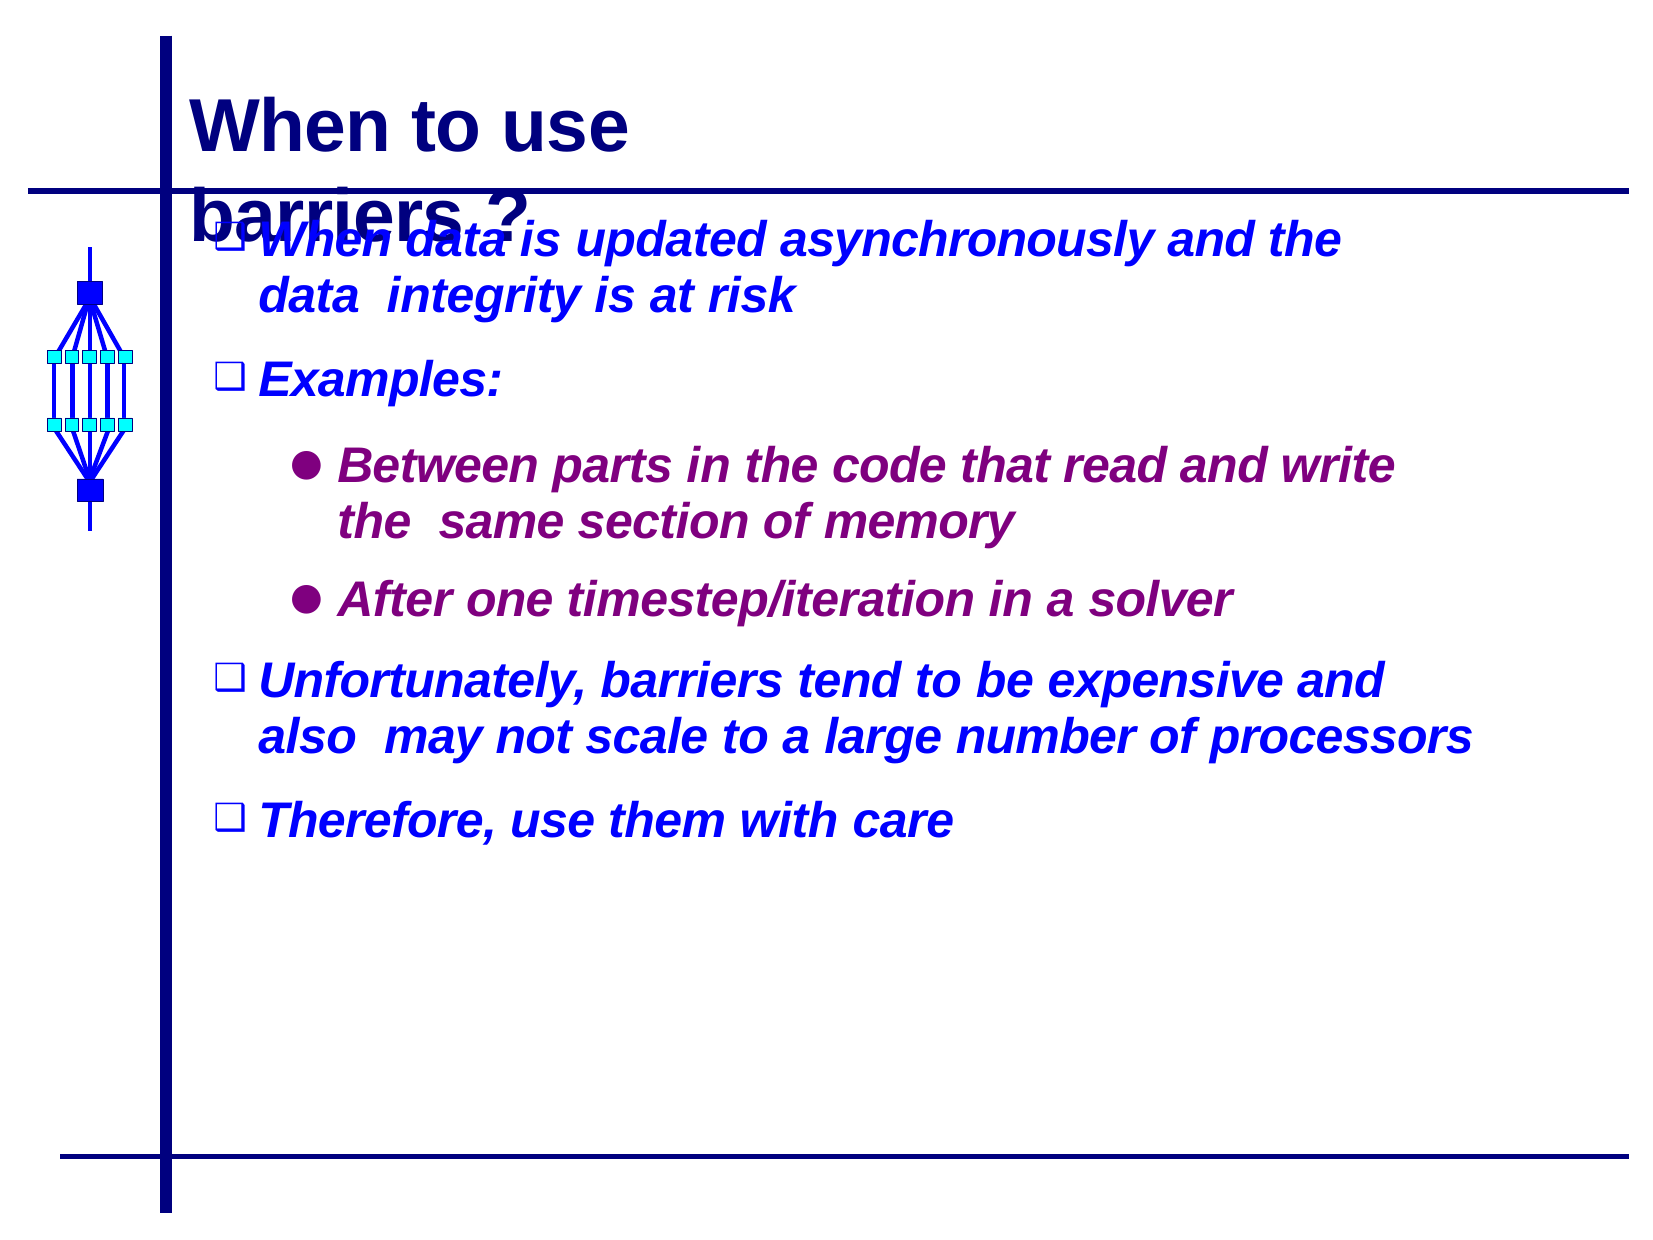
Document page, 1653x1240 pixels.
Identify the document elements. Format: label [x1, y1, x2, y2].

text_box [211, 203, 1497, 848]
title [187, 74, 990, 284]
text_box [47, 247, 132, 532]
